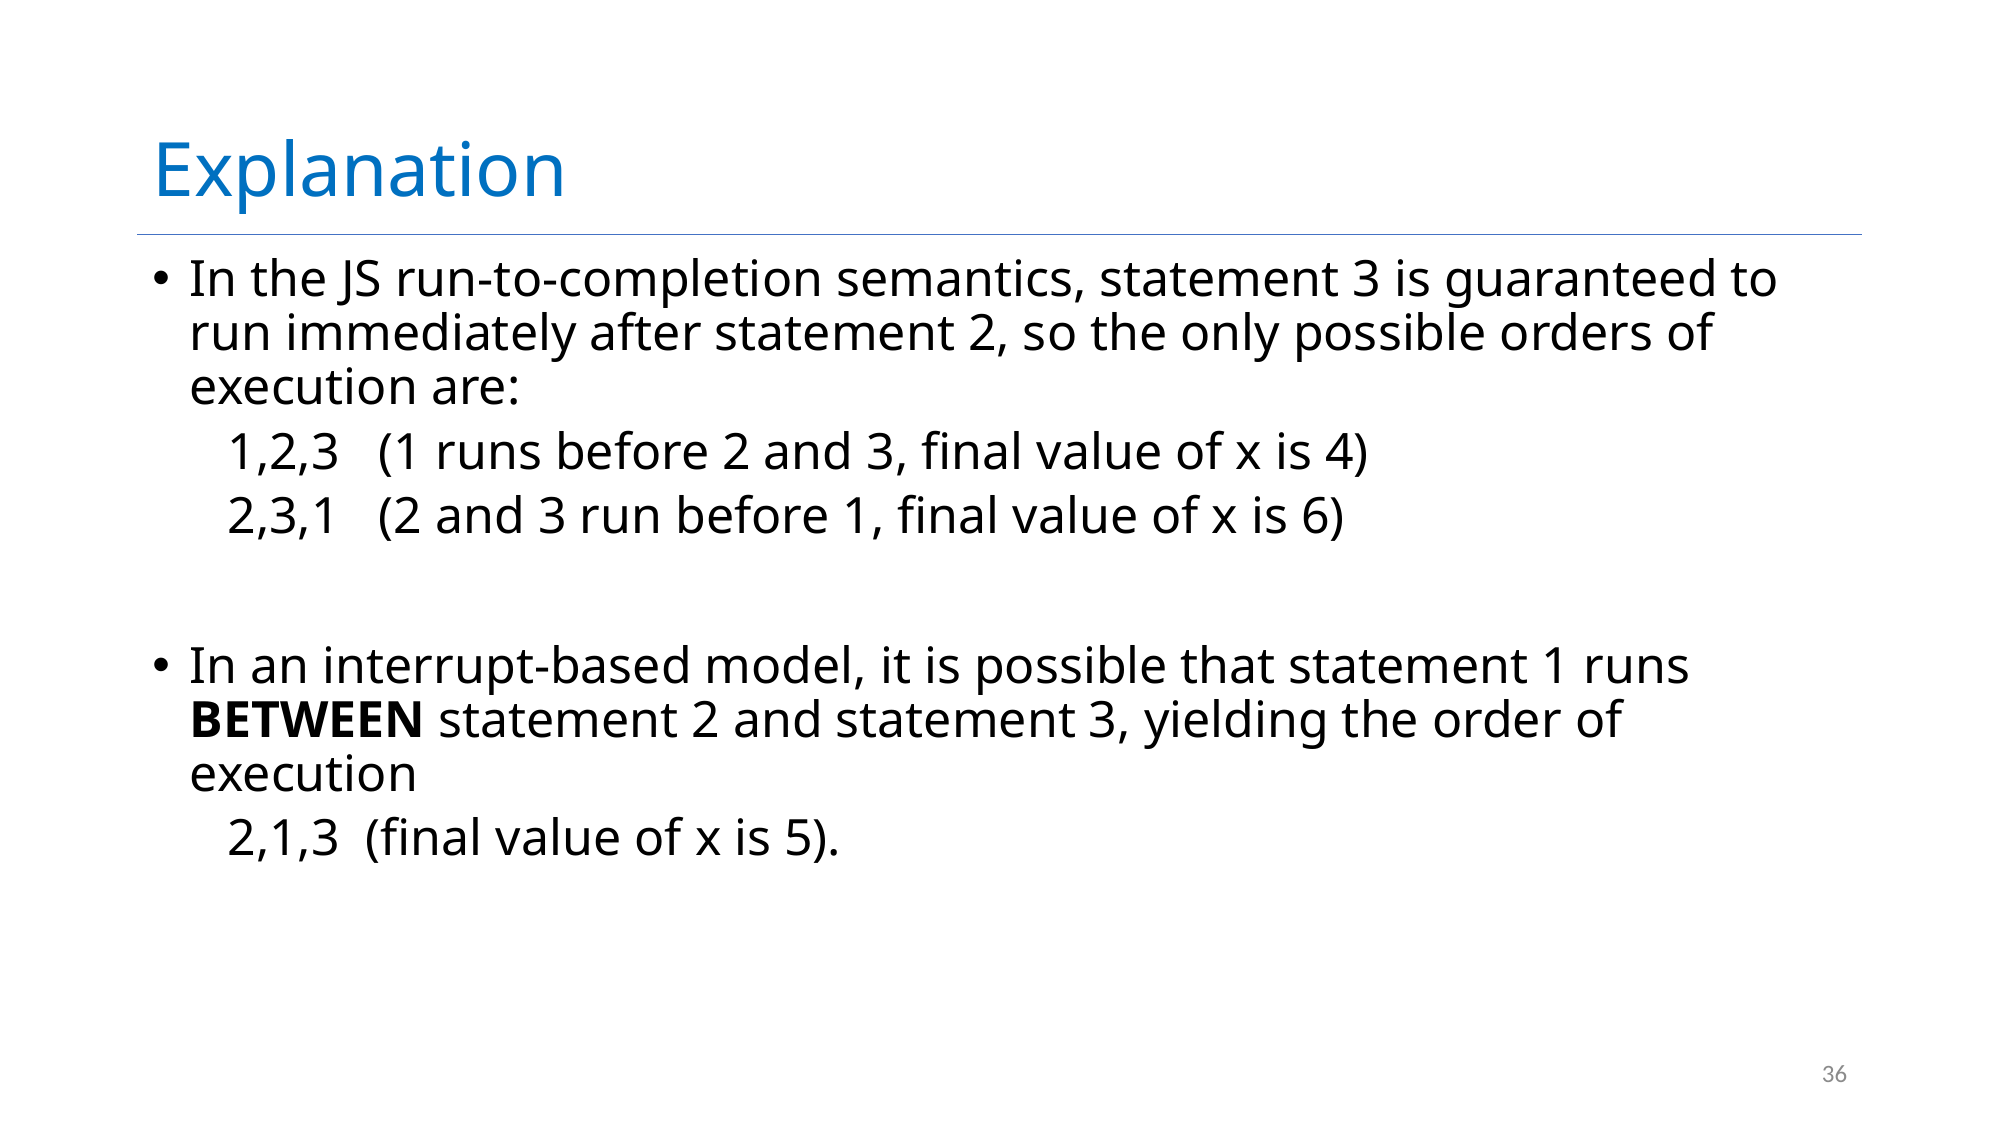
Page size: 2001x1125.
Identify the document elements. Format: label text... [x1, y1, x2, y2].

list In the JS run-to-completion semantics, statement 3 is guaranteed to run immediately after statement 2, so the only possible orders of execution are: 1,2,3 (1 runs before 2 and 3, final value of x is 4) 2,3,1 (2 and 3 run before 1, final value of x is 6) In an interrupt-based model, it is possible that statement 1 runs BETWEEN statement 2 and statement 3, yielding the order of execution 2,1,3 (final value of x is 5). [137, 246, 1863, 960]
slide_number 36 [1412, 1042, 1863, 1103]
title Explanation [137, 3, 1863, 221]
